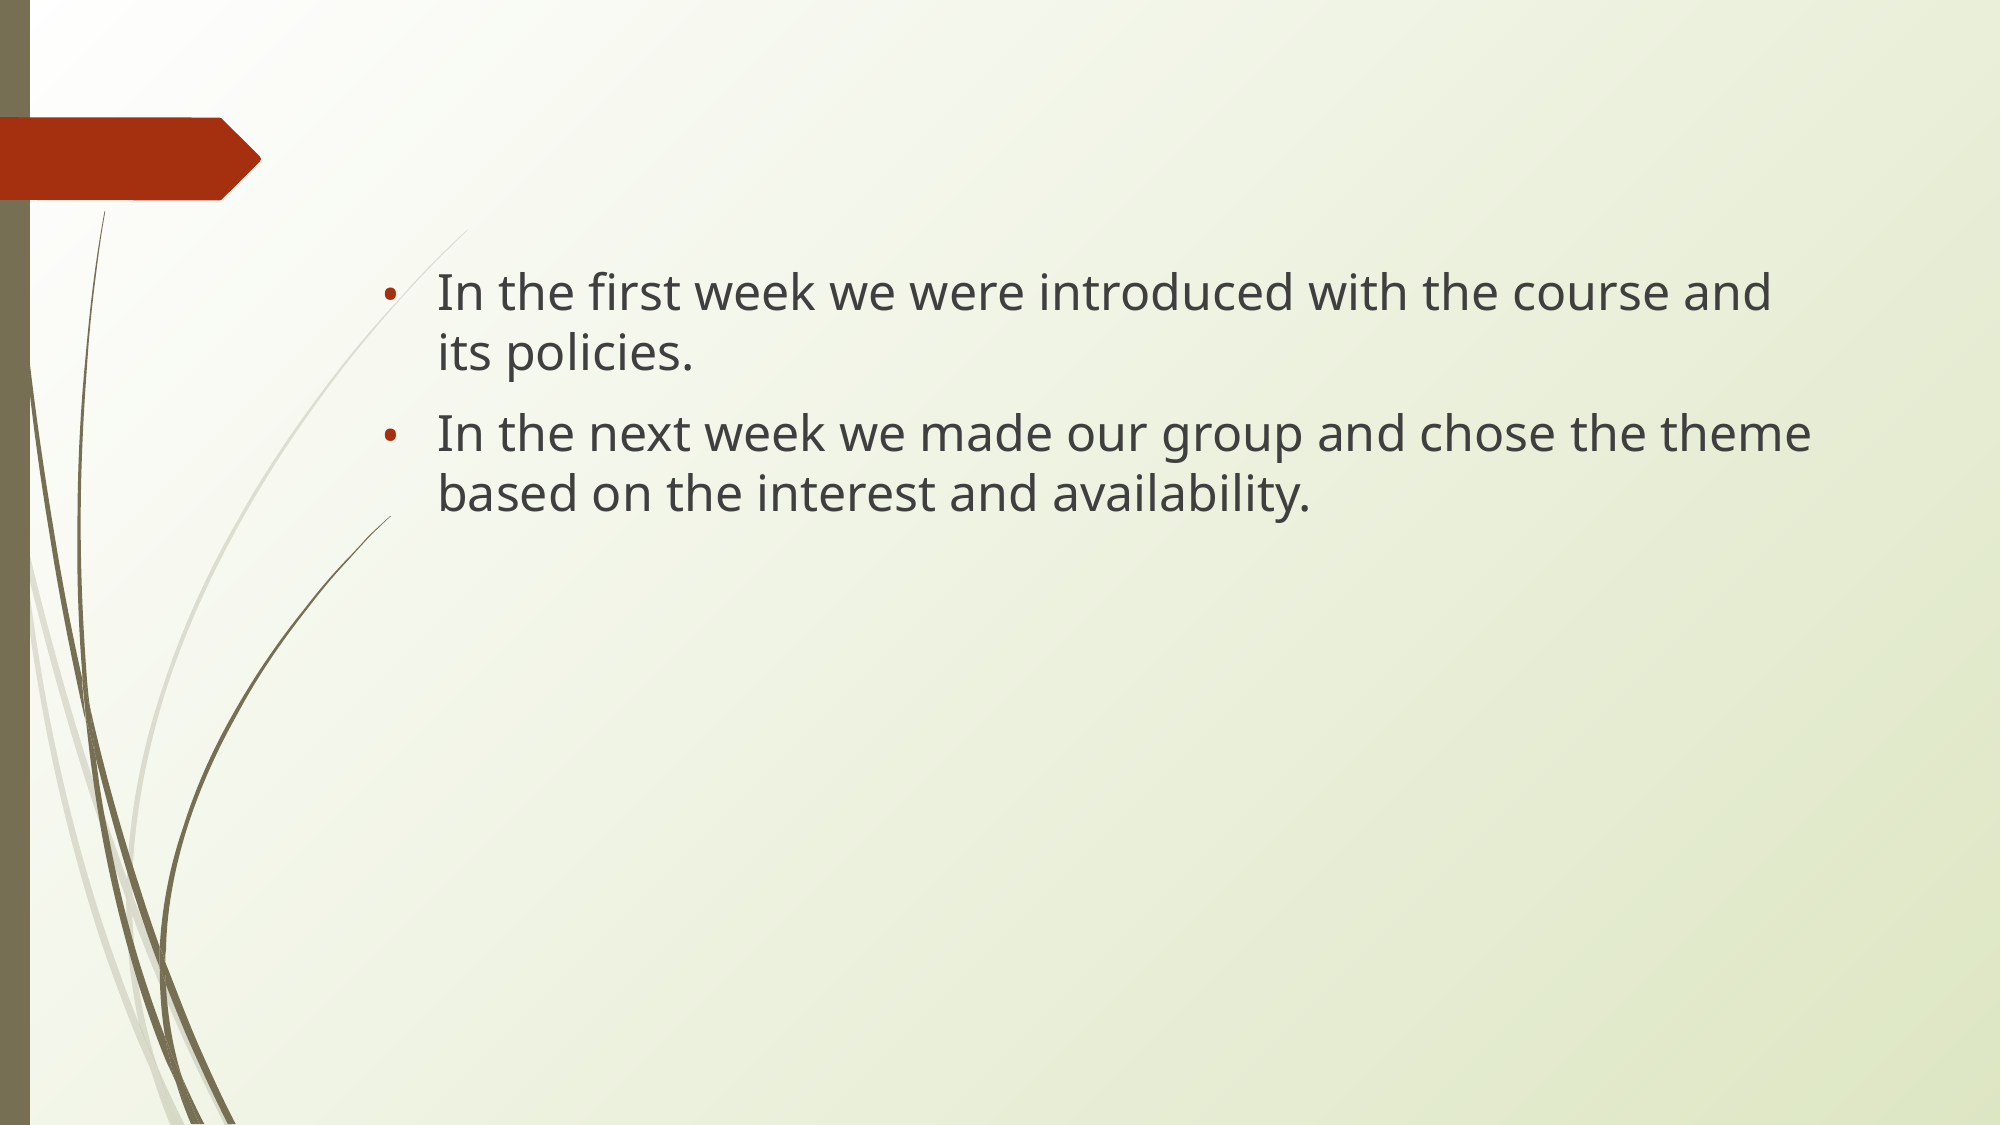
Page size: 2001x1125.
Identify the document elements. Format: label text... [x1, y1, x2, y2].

list In the first week we were introduced with the course and its policies. In the next week we made our group and chose the theme based on the interest and availability. [366, 252, 1829, 873]
